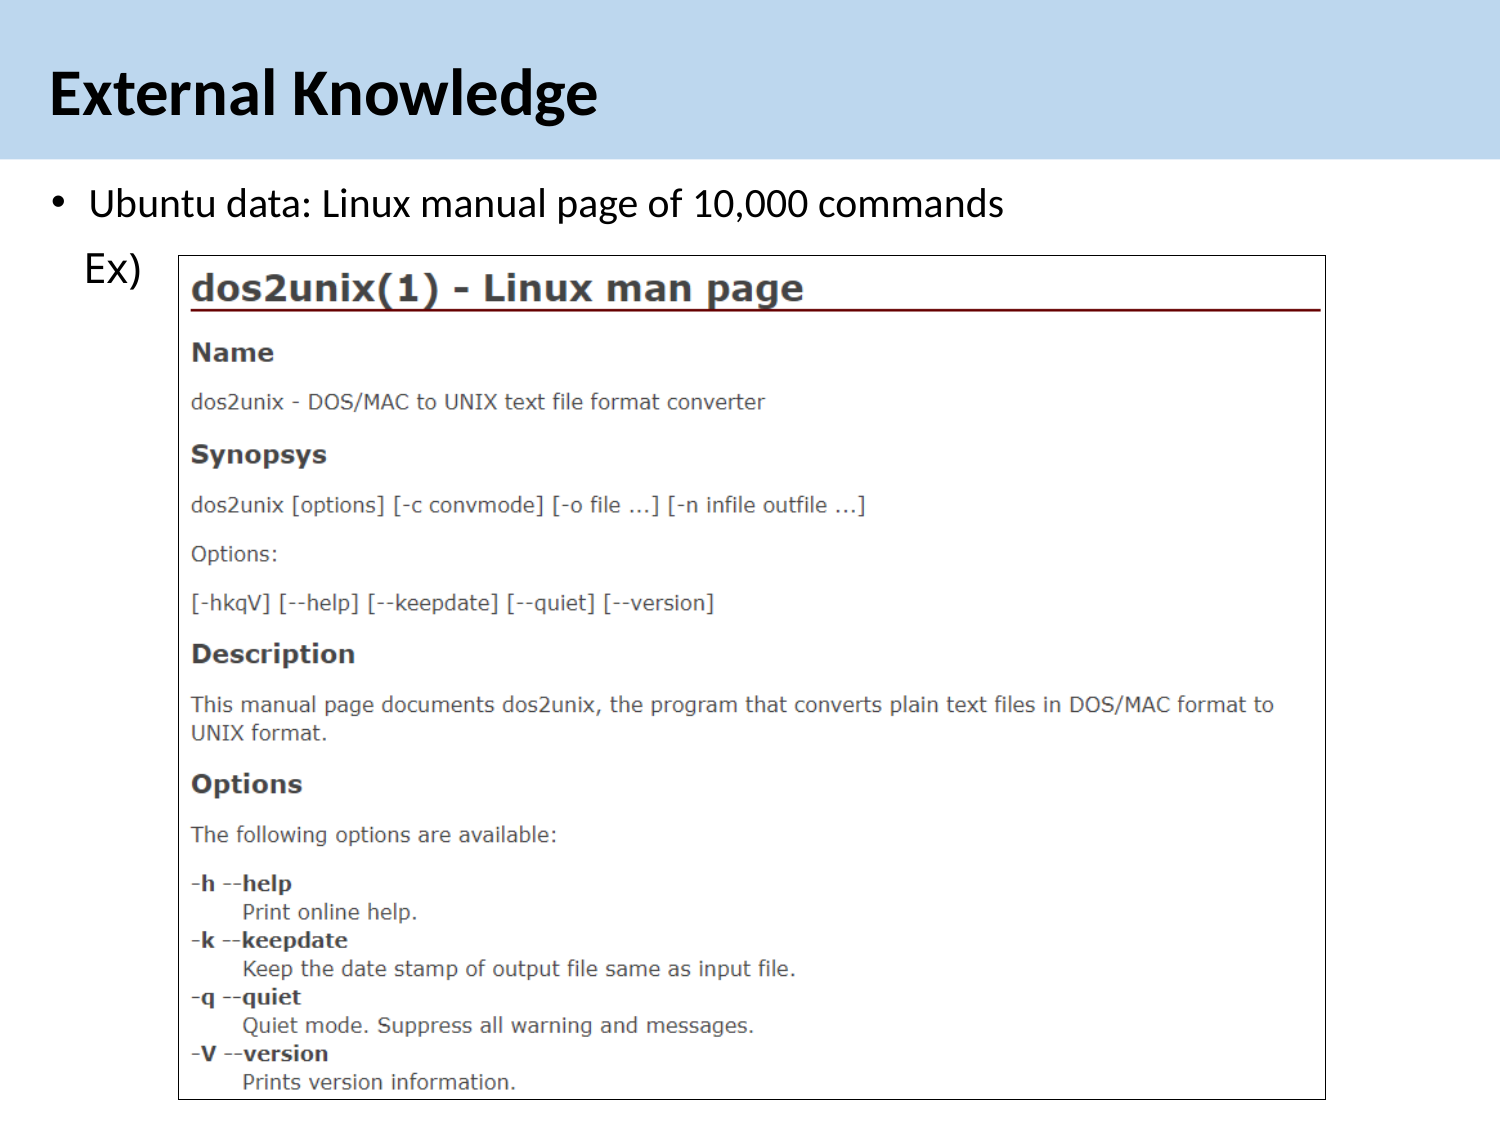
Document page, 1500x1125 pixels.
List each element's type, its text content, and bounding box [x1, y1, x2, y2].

picture [178, 255, 1326, 1100]
title External Knowledge [34, 30, 1329, 158]
list Ubuntu data: Linux manual page of 10,000 commands Ex) [36, 174, 1468, 1049]
